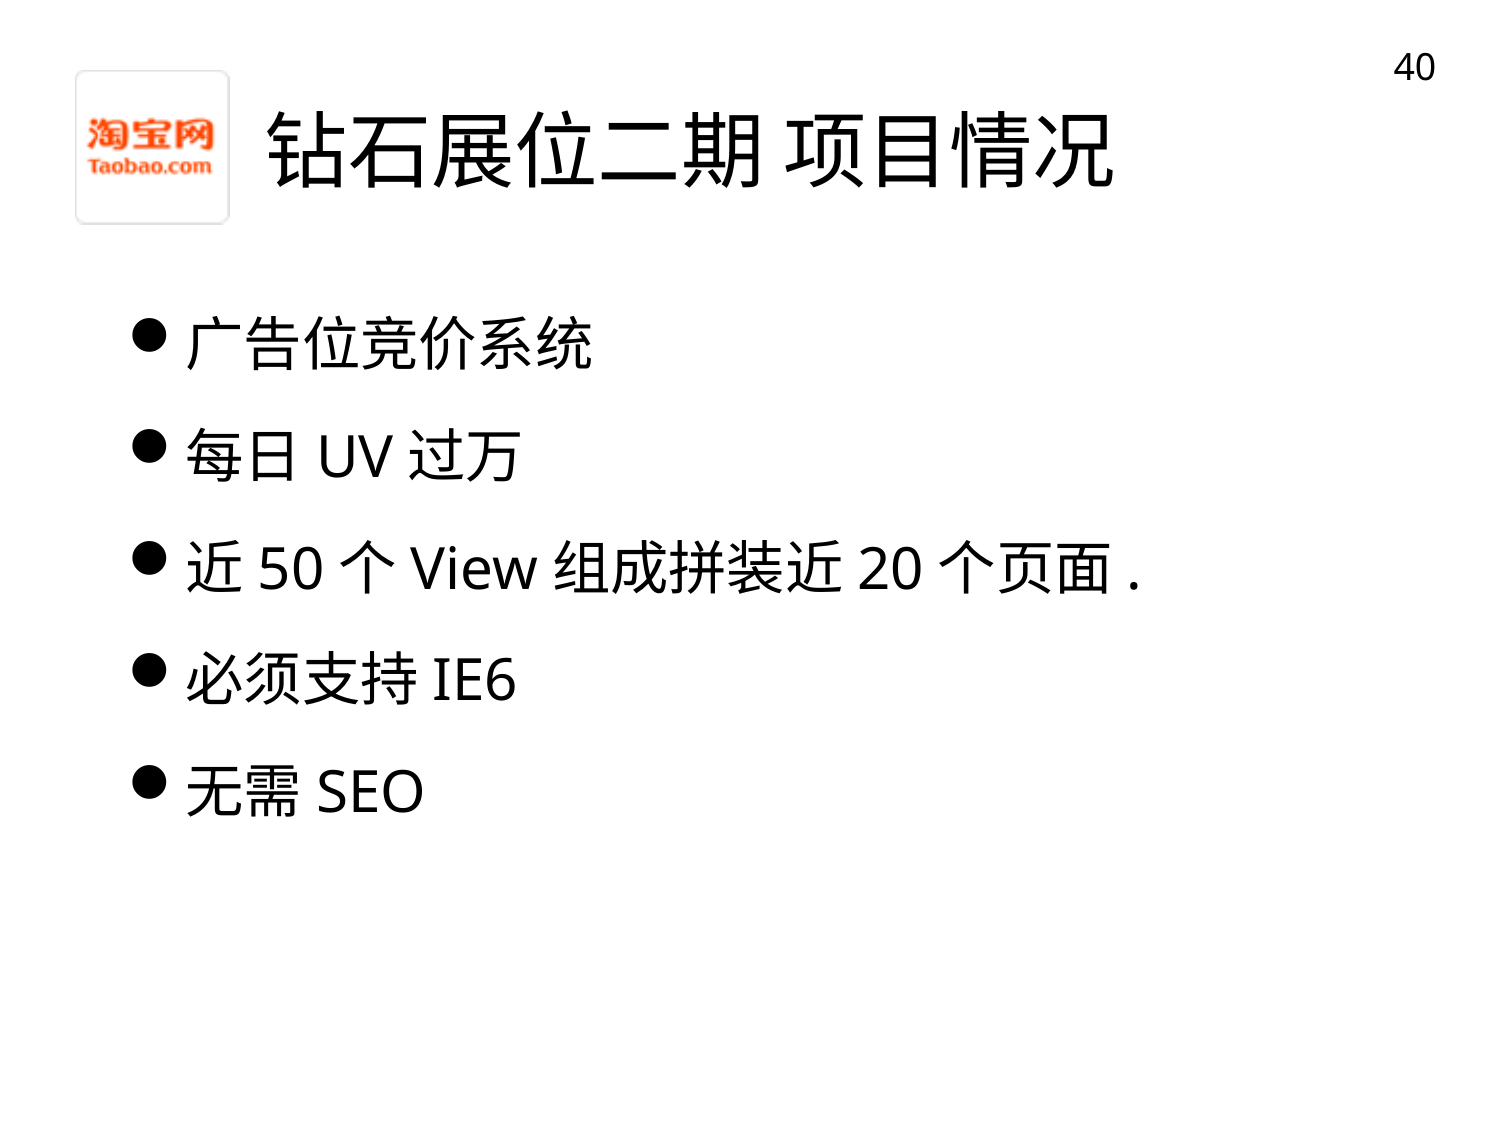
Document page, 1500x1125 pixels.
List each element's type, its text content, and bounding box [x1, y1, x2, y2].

list 广告位竞价系统 每日UV过万 近50个View组成拼装近20个页面. 必须支持IE6 无需SEO [112, 299, 1413, 991]
title 钻石展位二期 项目情况 [249, 62, 1413, 234]
picture [24, 30, 1473, 1094]
slide_number 40 [1378, 36, 1460, 96]
